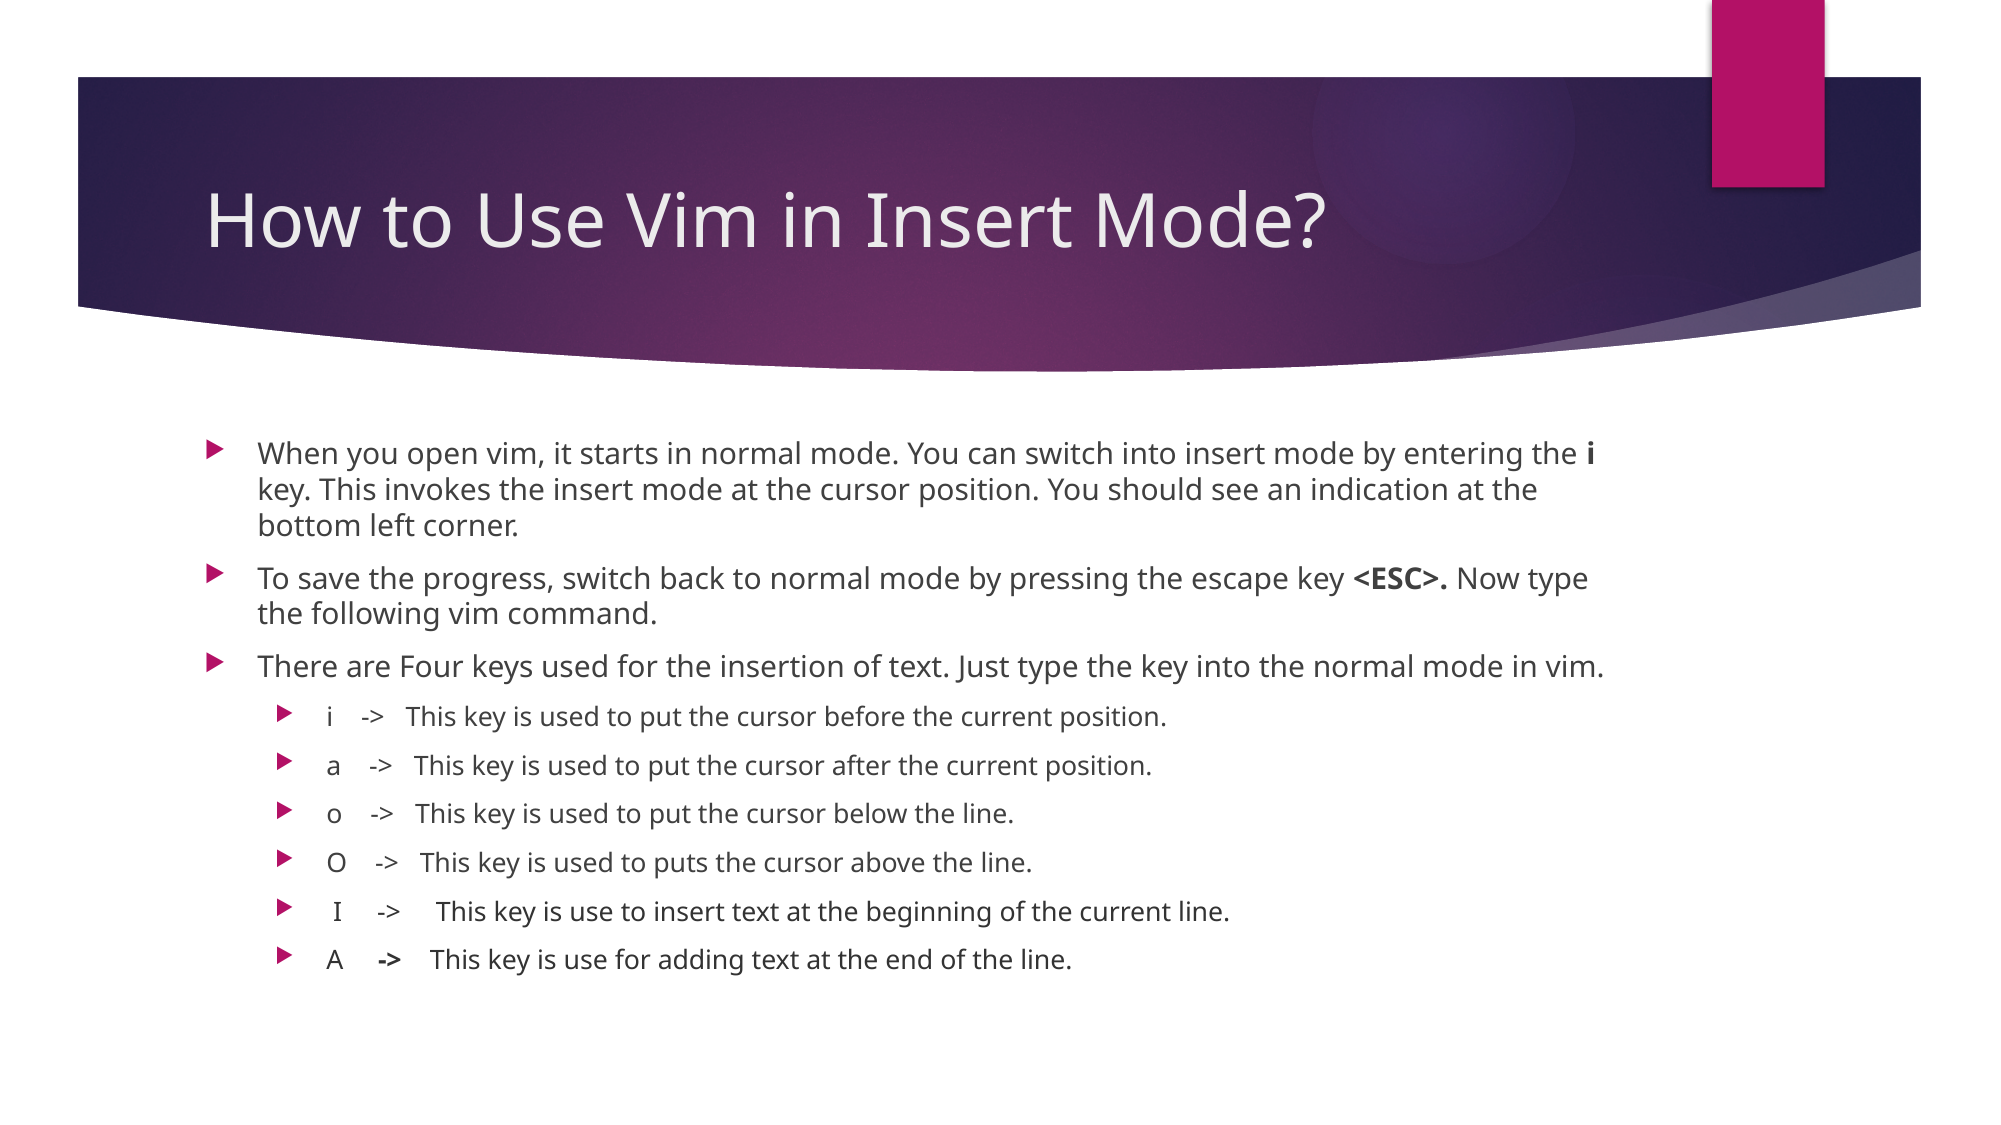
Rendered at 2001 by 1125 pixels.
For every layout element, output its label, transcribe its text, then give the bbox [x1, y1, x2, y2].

list When you open vim, it starts in normal mode. You can switch into insert mode by entering the i key. This invokes the insert mode at the cursor position. You should see an indication at the bottom left corner. To save the progress, switch back to normal mode by pressing the escape key <ESC>. Now type the following vim command. There are Four keys used for the insertion of text. Just type the key into the normal mode in vim. i -> This key is used to put the cursor before the current position. a -> This key is used to put the cursor after the current position. o -> This key is used to put the cursor below the line. O -> This key is used to puts the cursor above the line. I -> This key is use to insert text at the beginning of the current line. A -> This key is use for adding text at the end of the line. [189, 427, 1638, 988]
title How to Use Vim in Insert Mode? [189, 159, 1627, 276]
